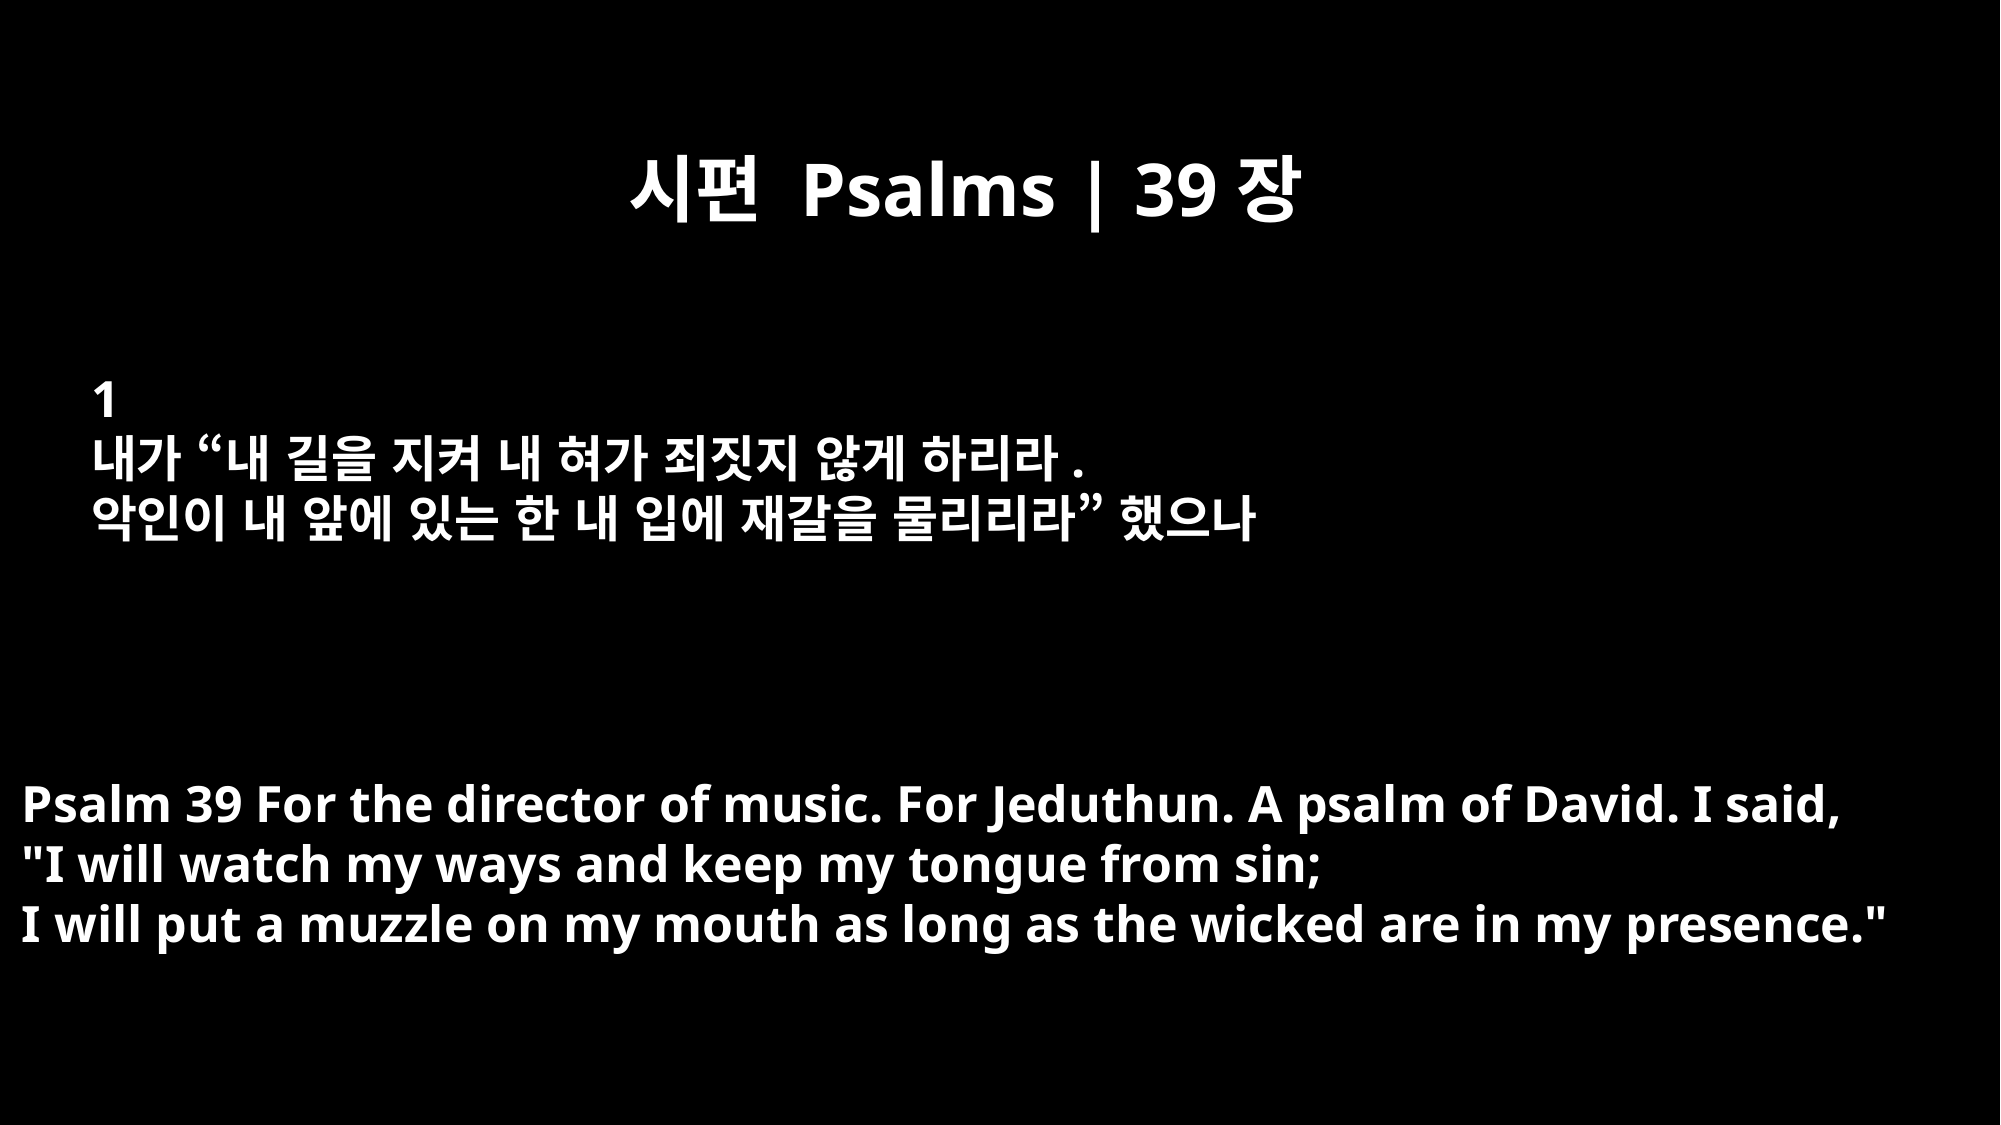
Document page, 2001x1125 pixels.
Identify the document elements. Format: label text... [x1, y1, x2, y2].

text_box 시편 Psalms | 39장 [613, 136, 1319, 239]
text_box Psalm 39 For the director of music. For Jeduthun. A psalm of David. I said, "I will watch my ways and keep my tongue from sin; I will put a muzzle on my mouth as long as the wicked are in my presence." [7, 764, 1904, 960]
text_box ﻿1 내가 “내 길을 지켜 내 혀가 죄짓지 않게 하리라. 악인이 내 앞에 있는 한 내 입에 재갈을 물리리라” 했으나 [76, 359, 1273, 555]
